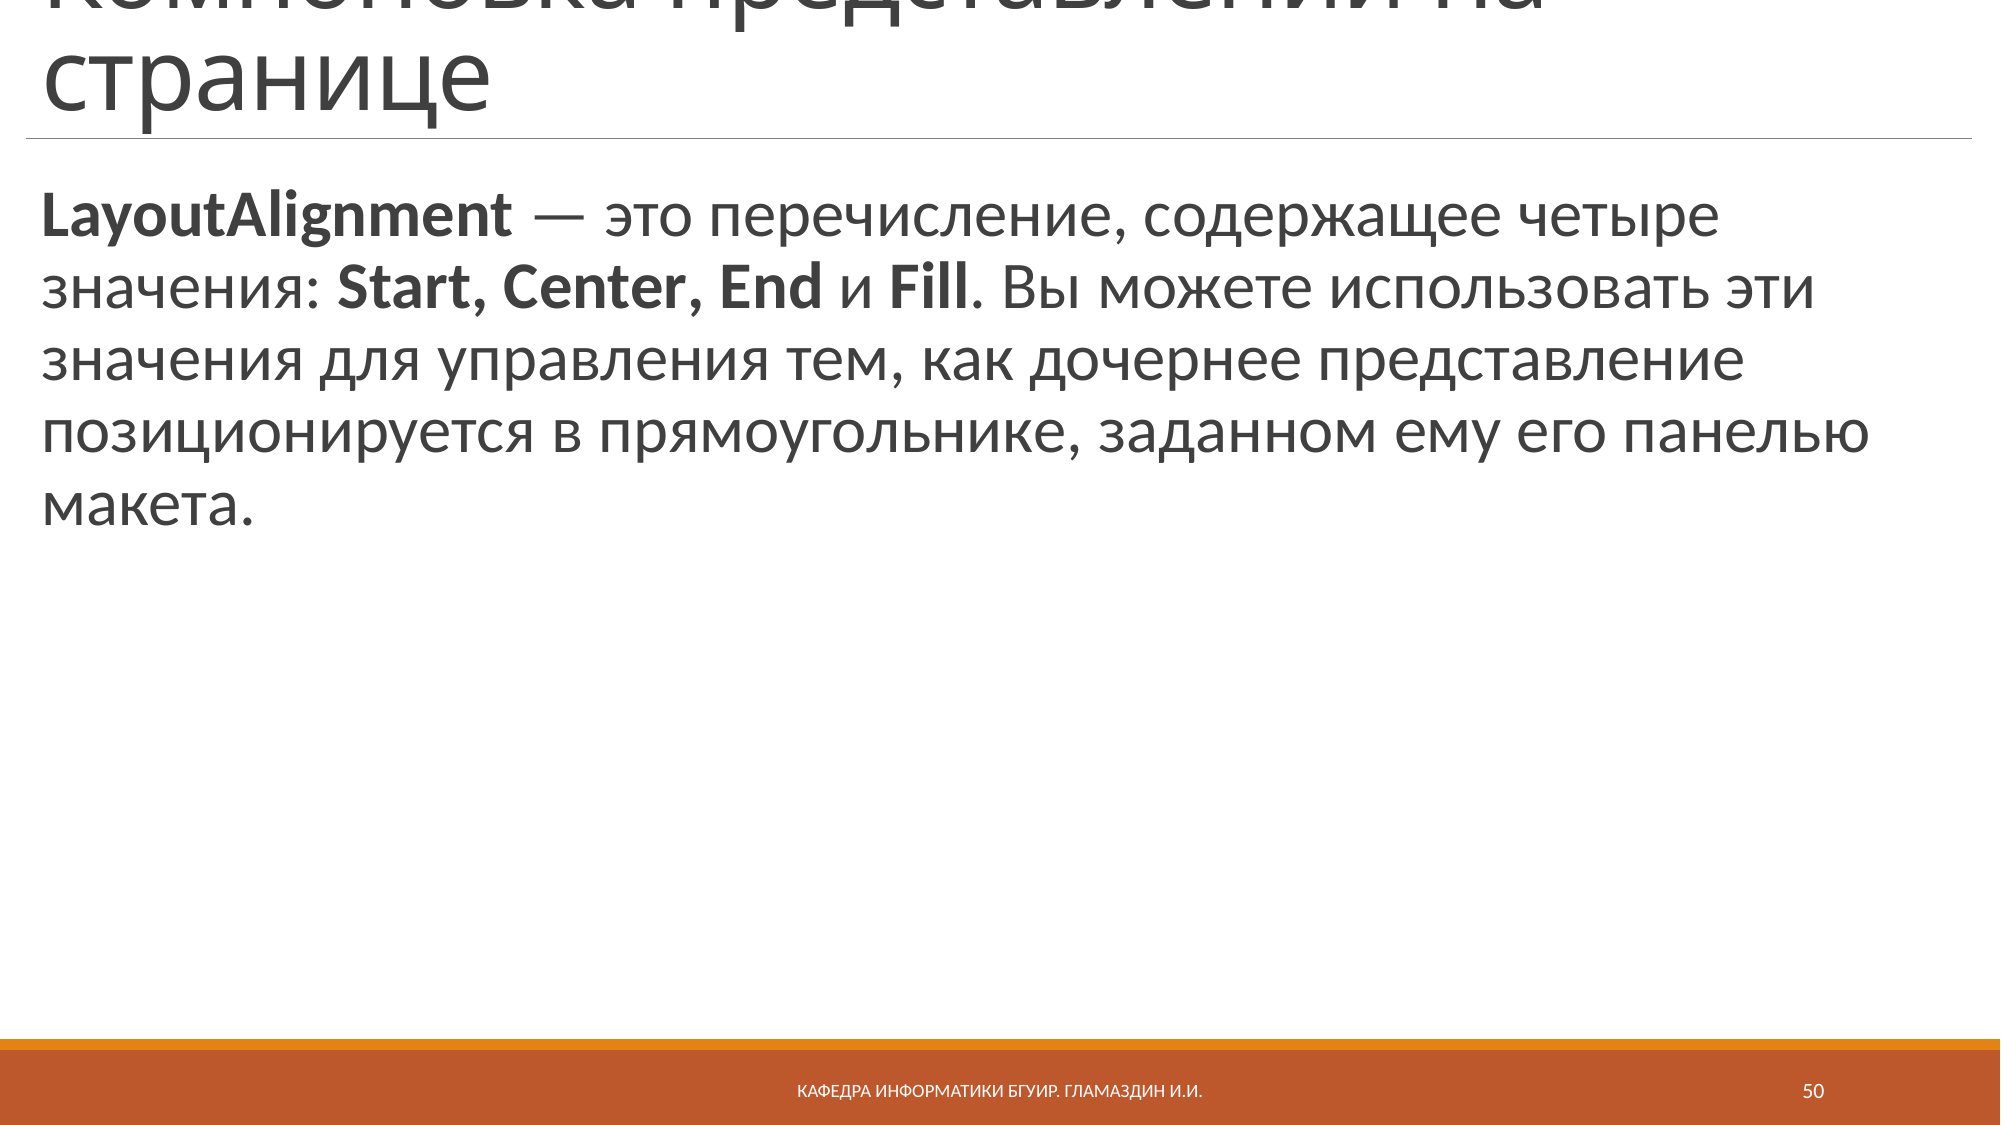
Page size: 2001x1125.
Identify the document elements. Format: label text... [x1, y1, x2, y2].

list LayoutAlignment — это перечисление, содержащее четыре значения: Start, Center, End и Fill. Вы можете использовать эти значения для управления тем, как дочернее представление позиционируется в прямоугольнике, заданном ему его панелью макета. [25, 171, 1972, 1034]
slide_number 50 [1624, 1059, 1840, 1120]
title Компоновка представлений на странице [25, 14, 1972, 139]
footer Кафедра информатики бгуир. Гламаздин И.и. [604, 1059, 1396, 1120]
